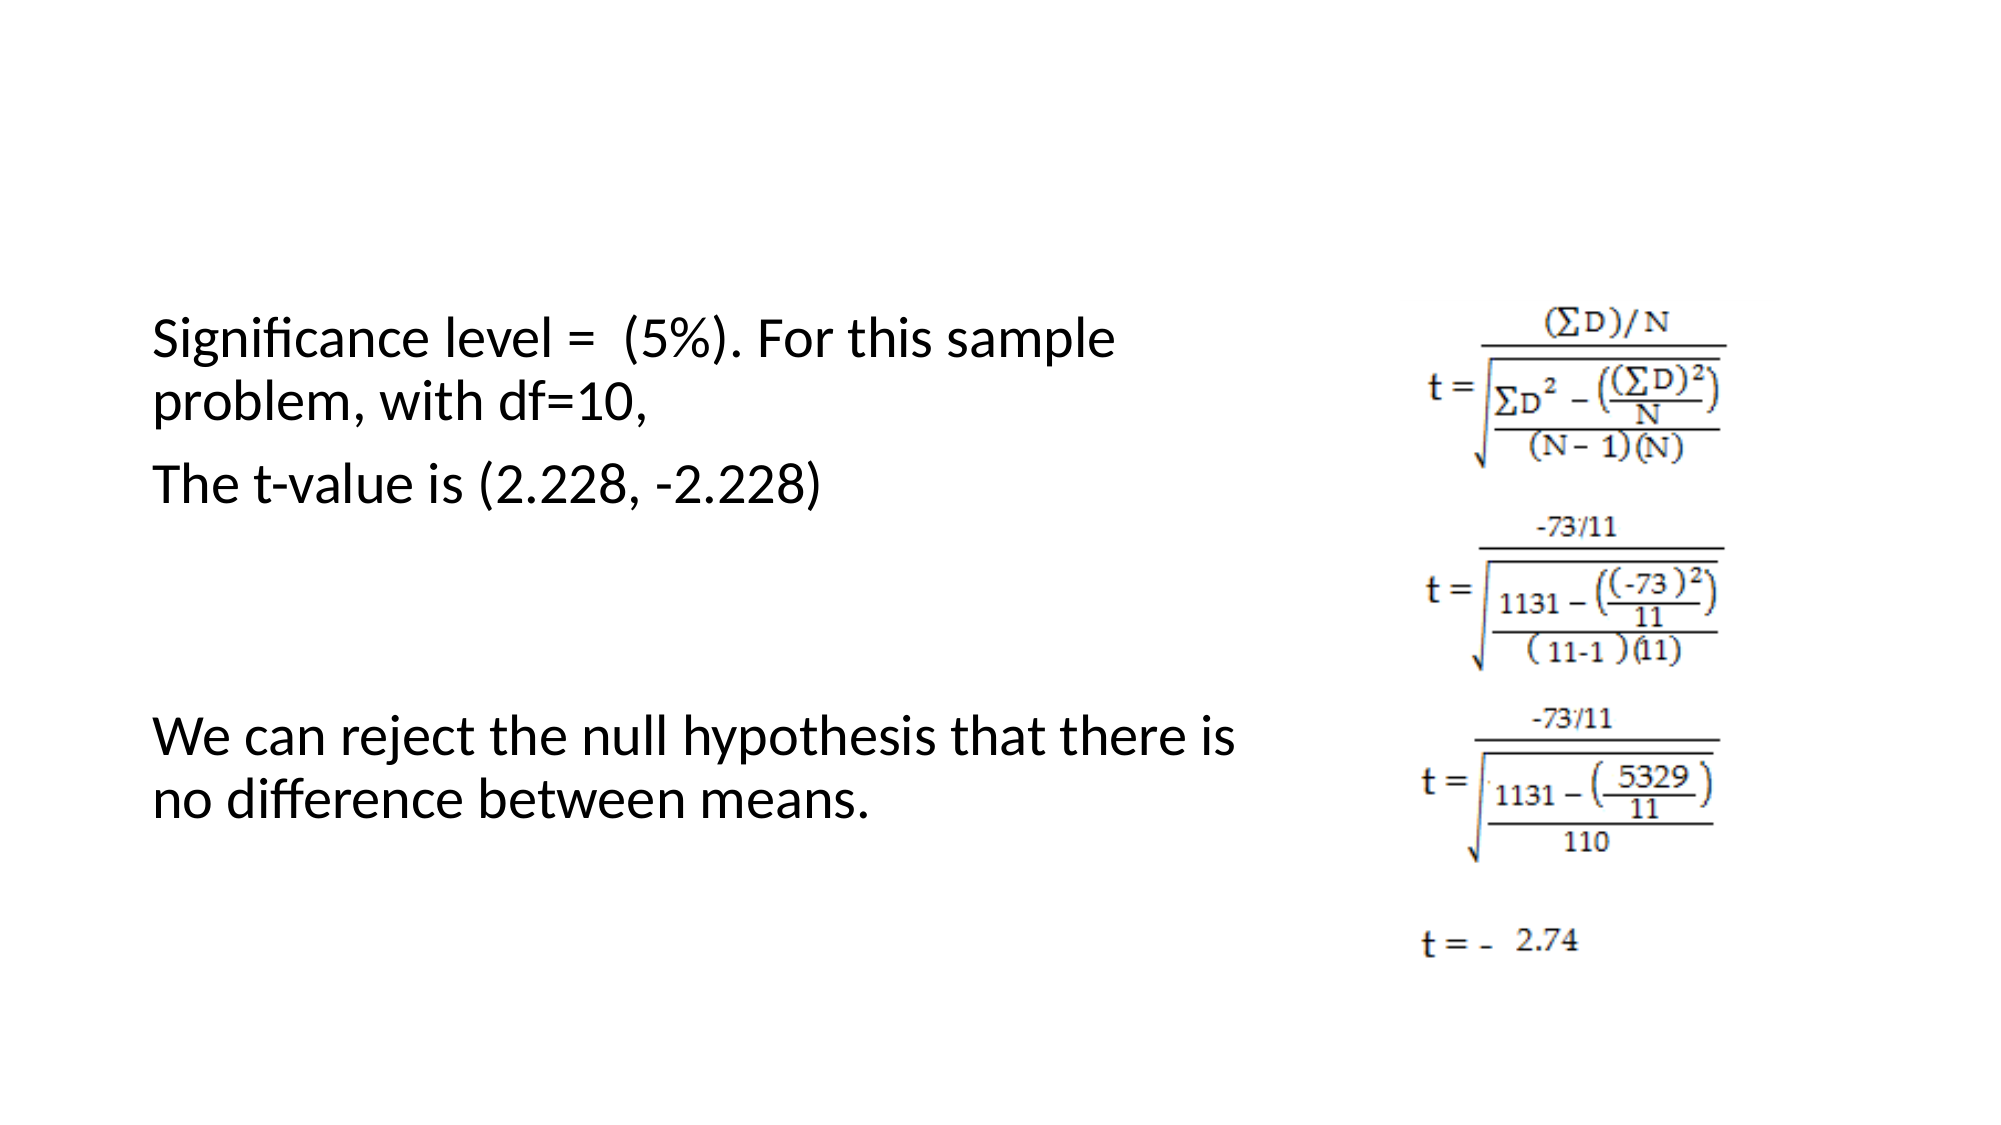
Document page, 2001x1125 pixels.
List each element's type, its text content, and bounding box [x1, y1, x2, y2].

picture [1400, 299, 1776, 994]
list Significance level = (5%). For this sample problem, with df=10, The t-value is (2.228, -2.228) We can reject the null hypothesis that there is no difference between means. [137, 299, 1261, 1014]
